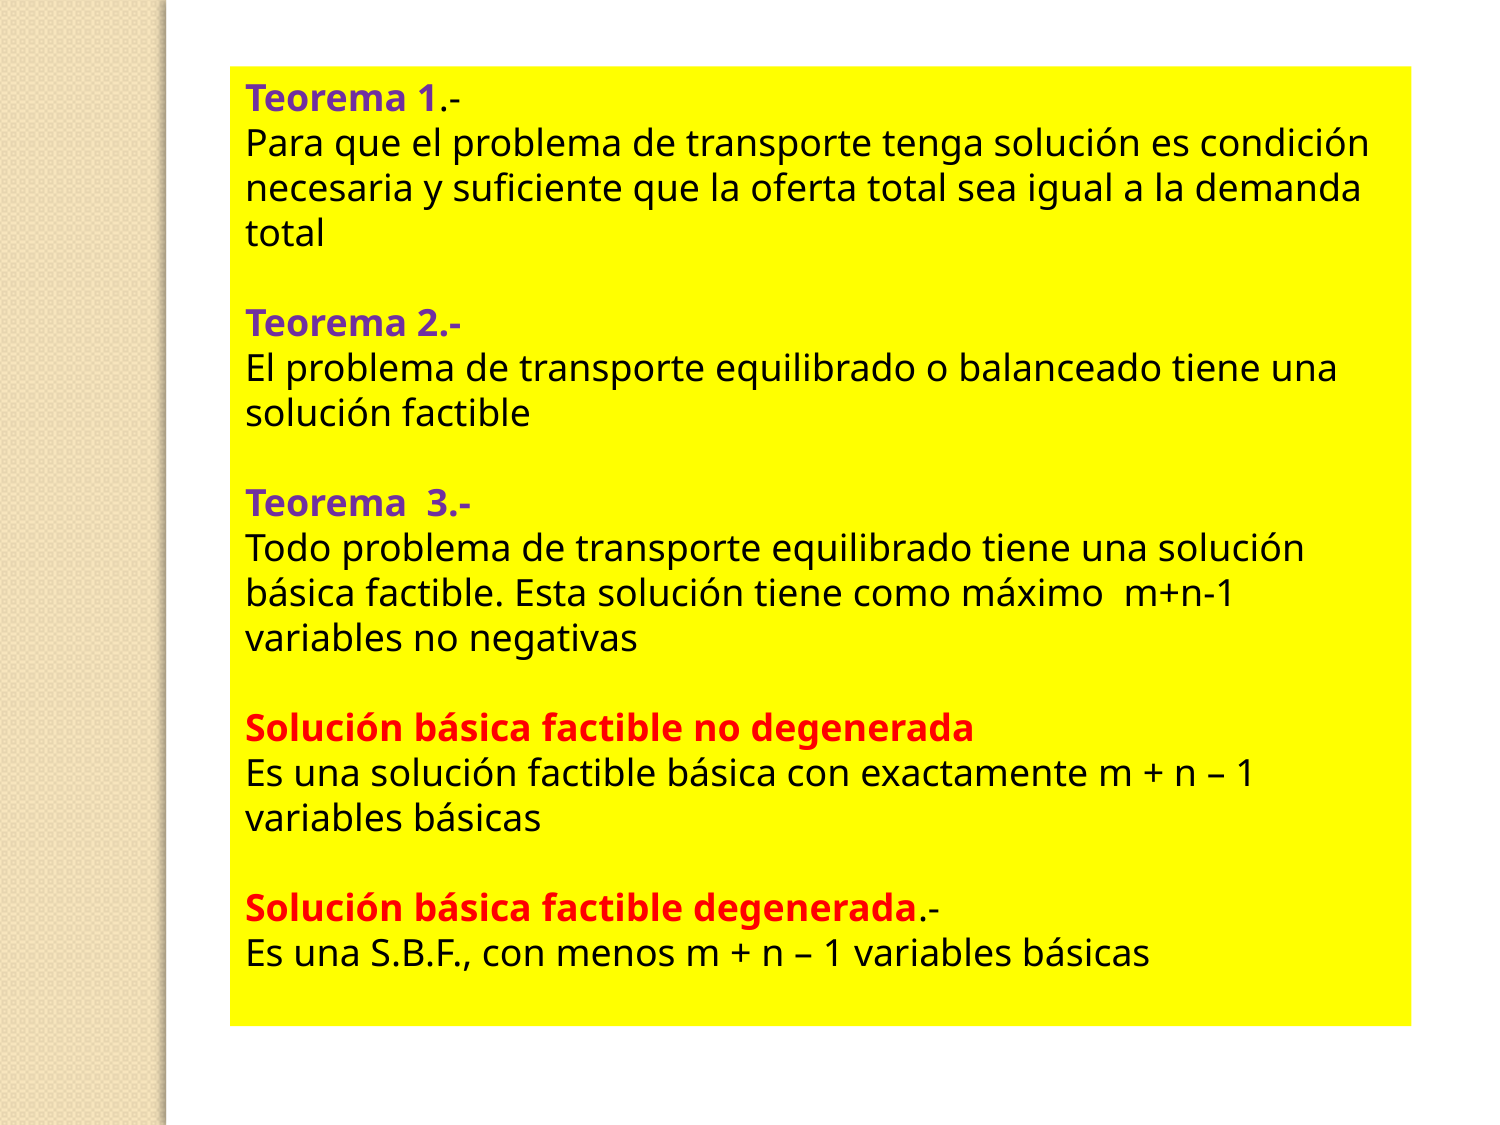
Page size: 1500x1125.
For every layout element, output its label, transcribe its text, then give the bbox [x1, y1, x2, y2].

text_box Teorema 1.- Para que el problema de transporte tenga solución es condición necesaria y suficiente que la oferta total sea igual a la demanda total Teorema 2.- El problema de transporte equilibrado o balanceado tiene una solución factible Teorema 3.- Todo problema de transporte equilibrado tiene una solución básica factible. Esta solución tiene como máximo m+n-1 variables no negativas Solución básica factible no degenerada Es una solución factible básica con exactamente m + n – 1 variables básicas Solución básica factible degenerada.- Es una S.B.F., con menos m + n – 1 variables básicas [230, 66, 1412, 1027]
